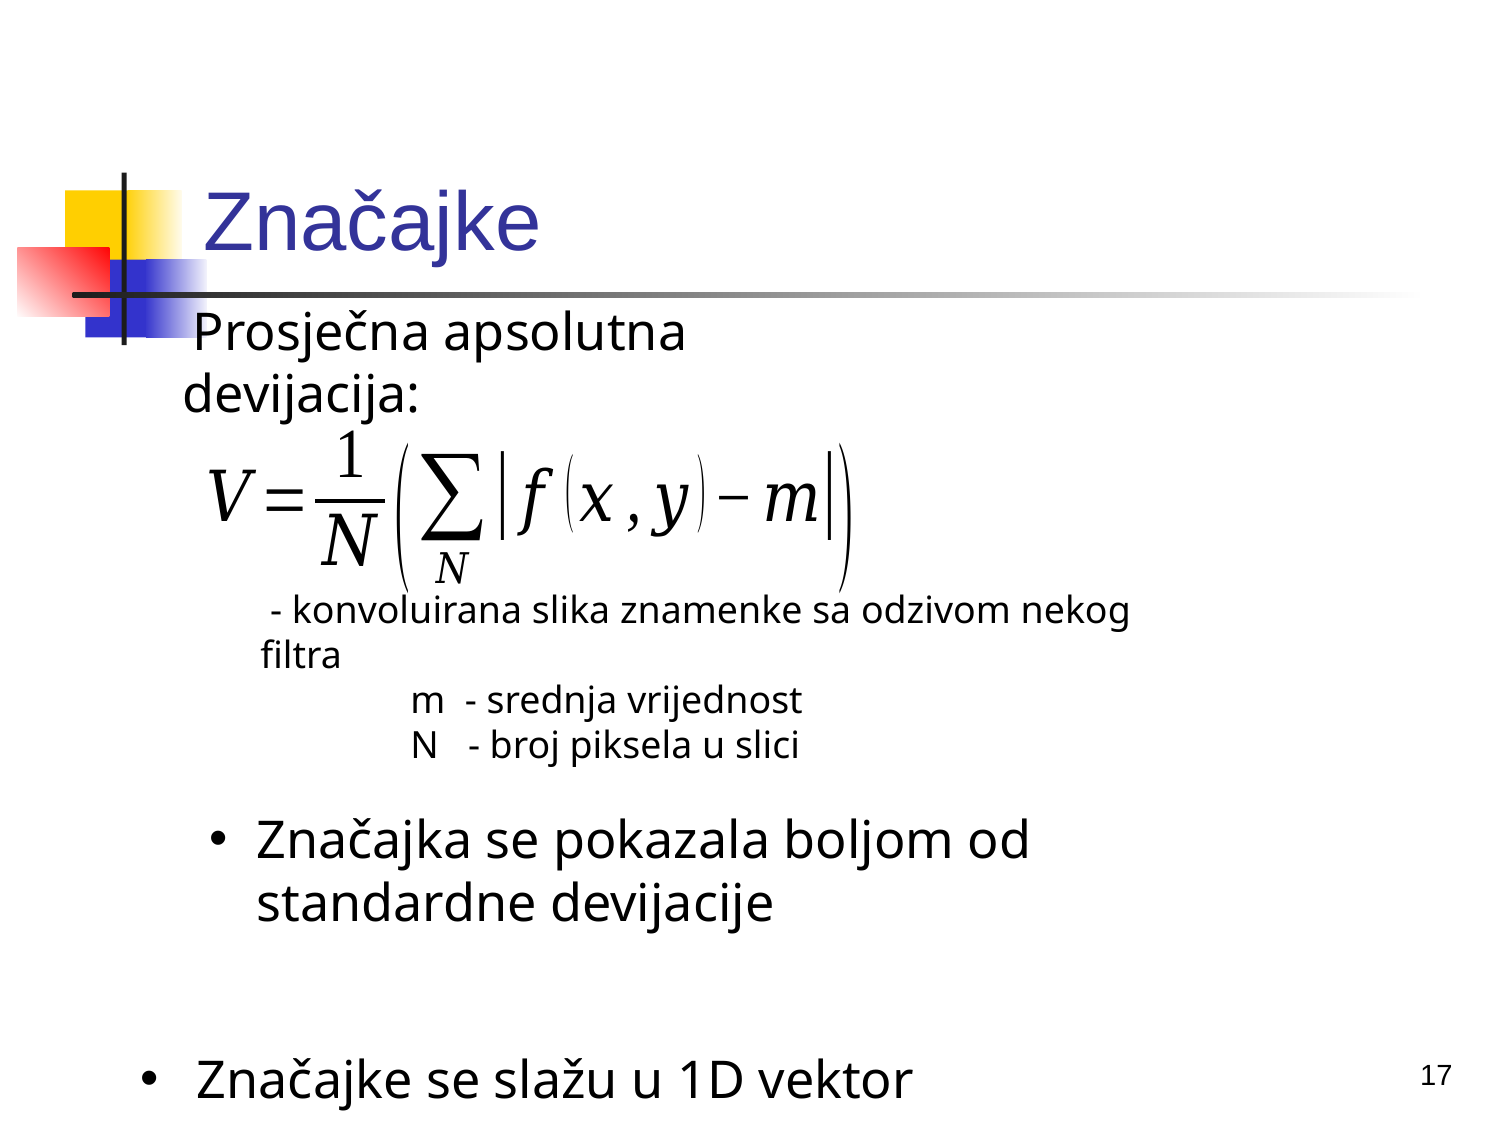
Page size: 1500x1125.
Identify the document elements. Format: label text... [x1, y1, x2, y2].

text_box Značajke se slažu u 1D vektor [125, 1039, 1081, 1117]
text_box Prosječna apsolutna devijacija: [168, 290, 928, 431]
title Značajke [188, 35, 1468, 275]
slide_number 17 [1305, 1024, 1468, 1100]
text_box Značajka se pokazala boljom od standardne devijacije [194, 799, 1317, 939]
